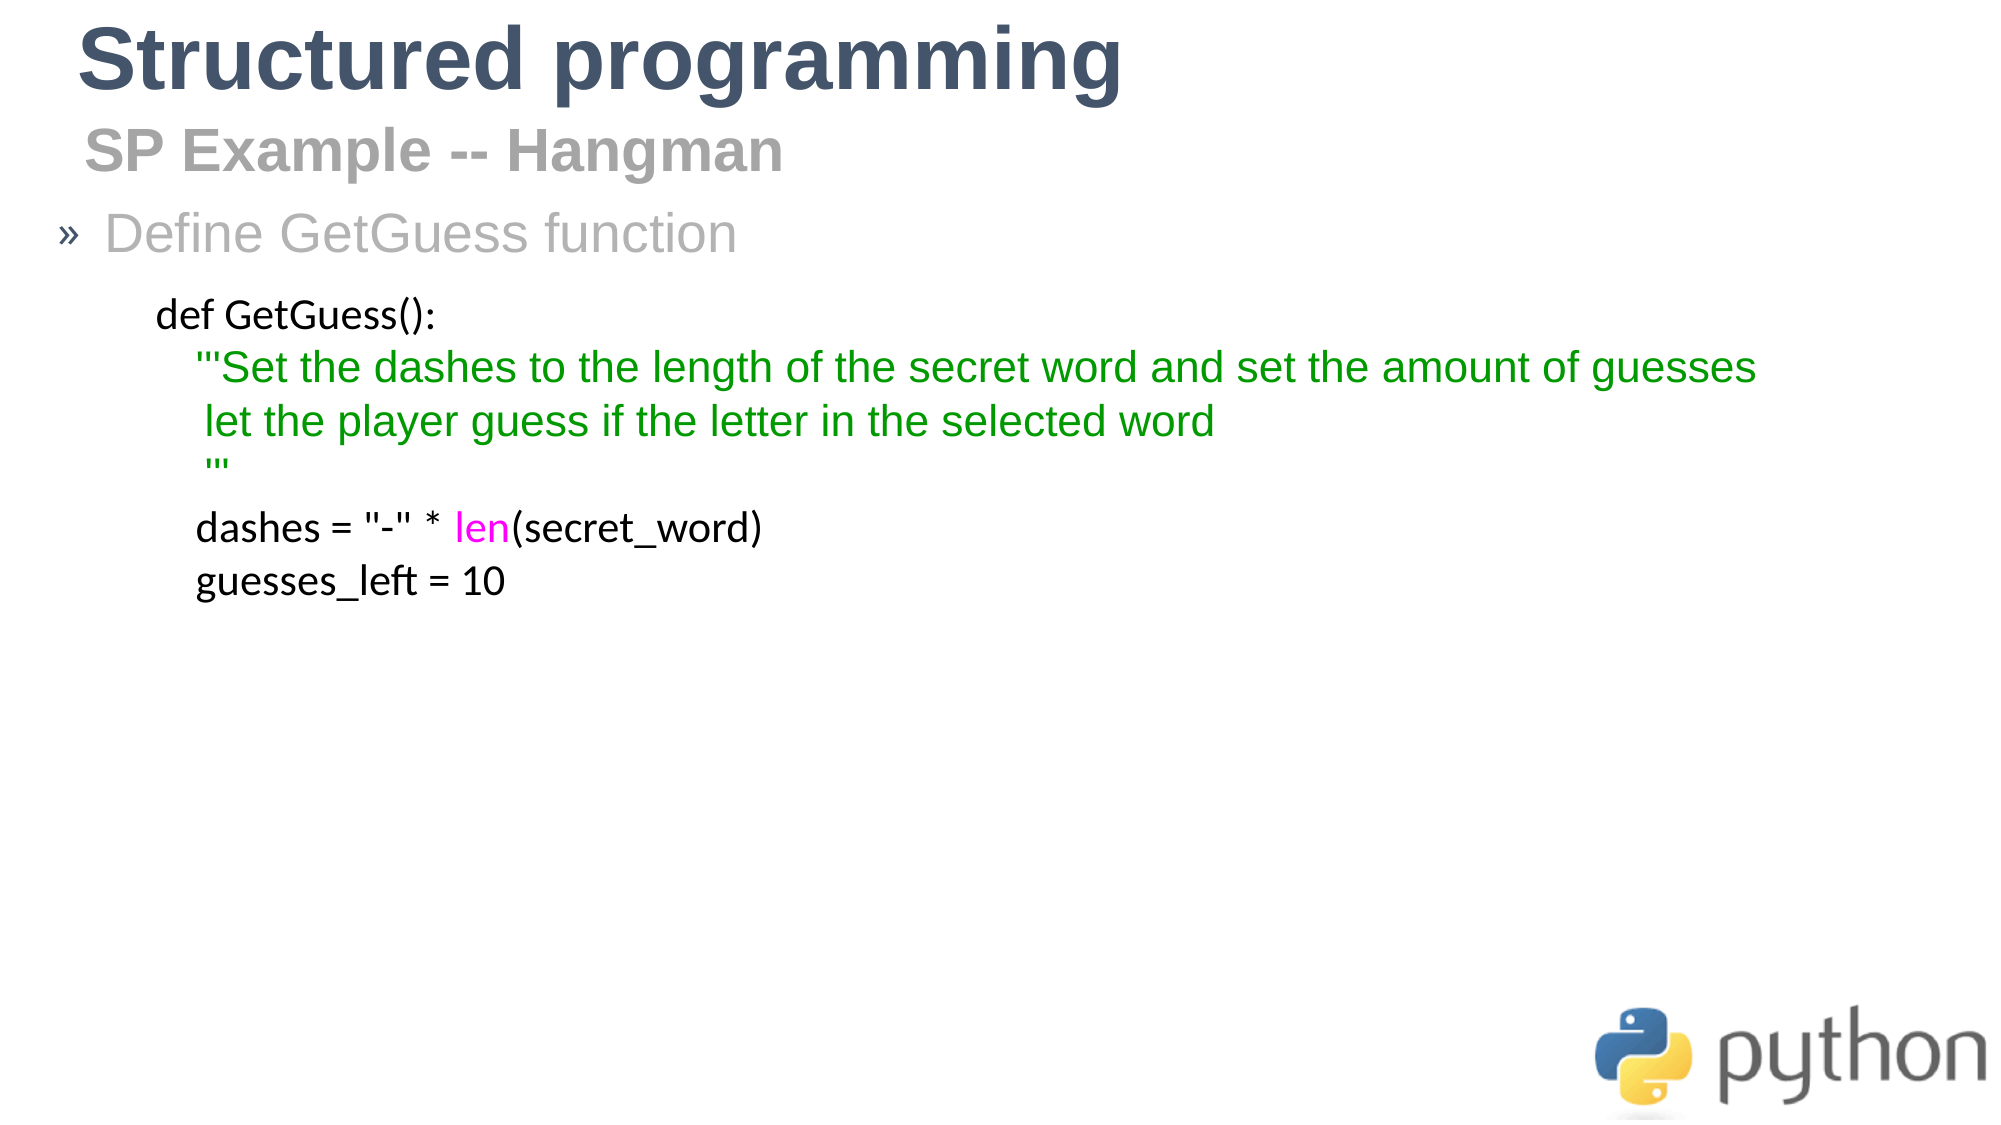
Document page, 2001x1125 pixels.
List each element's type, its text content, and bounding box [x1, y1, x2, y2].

list SP Example -- Hangman [69, 111, 816, 189]
list Structured programming [62, 5, 1223, 135]
text_box def GetGuess(): '''Set the dashes to the length of the secret word and set the amount of guesses let the player guess if the letter in the selected word ''' dashes = "-" * len(secret_word) guesses_left = 10 [140, 277, 1938, 613]
picture [1588, 986, 1989, 1120]
text_box Define GetGuess function [0, 189, 1738, 301]
